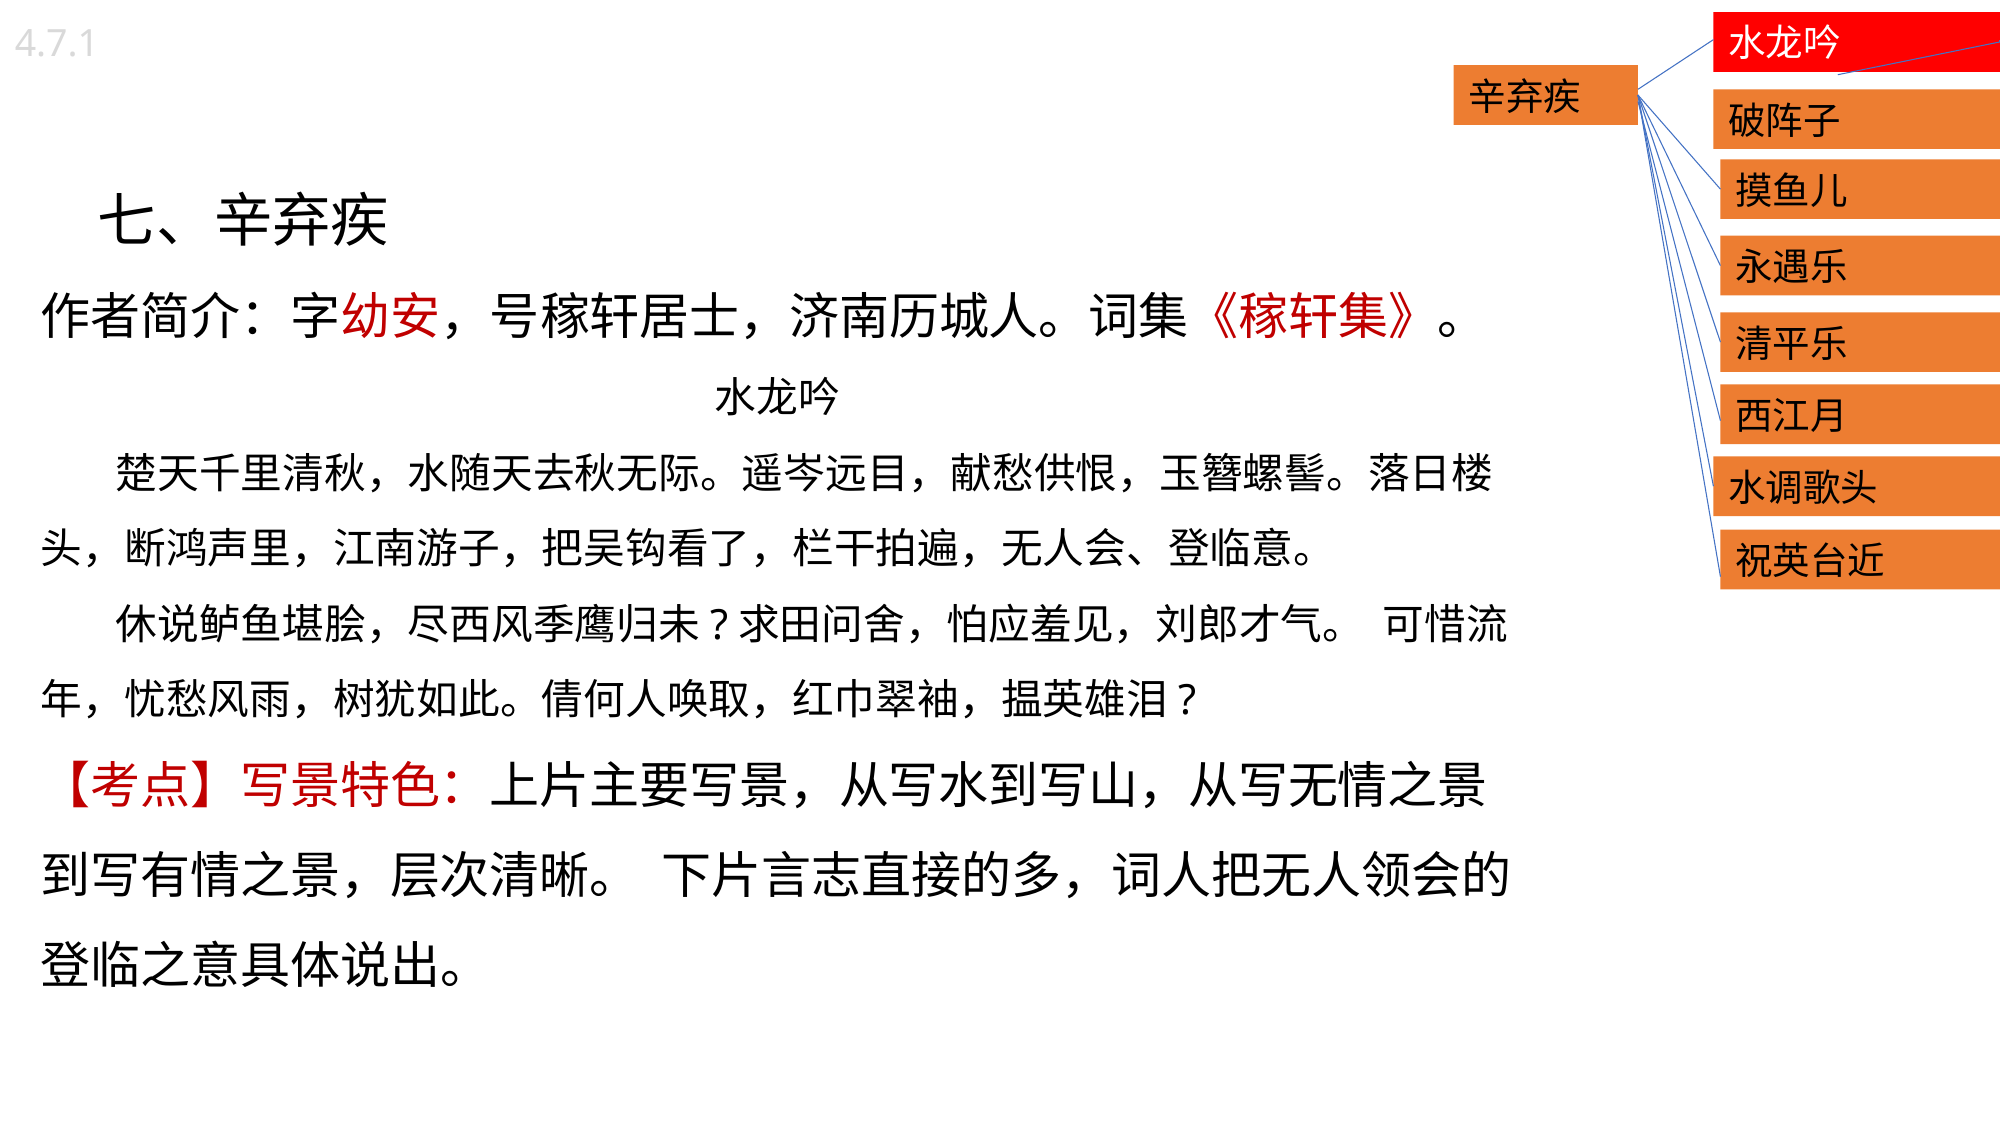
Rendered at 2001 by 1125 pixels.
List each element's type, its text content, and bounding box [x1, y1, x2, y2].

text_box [1637, 95, 1721, 577]
text_box 4.7.1 [0, 12, 117, 72]
text_box 西江月 [1721, 384, 2000, 445]
text_box 祝英台近 [1720, 529, 2000, 590]
text_box 摸鱼儿 [1721, 159, 2000, 219]
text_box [1637, 39, 1714, 90]
text_box 水调歌头 [1721, 456, 2000, 517]
text_box 辛弃疾 [1453, 65, 1638, 125]
text_box 水龙吟 [1713, 12, 2000, 72]
text_box 破阵子 [1713, 89, 2000, 149]
text_box 七、辛弃疾 作者简介：字幼安，号稼轩居士，济南历城人。词集《稼轩集》。 水龙吟 楚天千里清秋，水随天去秋无际。遥岑远目，献愁供恨，玉簪螺髻。落日楼头，断鸿声里，江南游子，把吴钩看了，栏干拍遍，无人会、登临意。 休说鲈鱼堪脍，尽西风季鹰归未?求田问舍，怕应羞见，刘郎才气。 可惜流年，忧愁风雨，树犹如此。倩何人唤取，红巾翠袖，揾英雄泪? 【考点】写景特色：上片主要写景，从写水到写山，从写无情之景到写有情之景，层次清晰。 下片言志直接的多，词人把无人领会的登临之意具体说出。 [40, 148, 1533, 994]
text_box 清平乐 [1721, 312, 2000, 372]
text_box 永遇乐 [1721, 235, 2000, 296]
